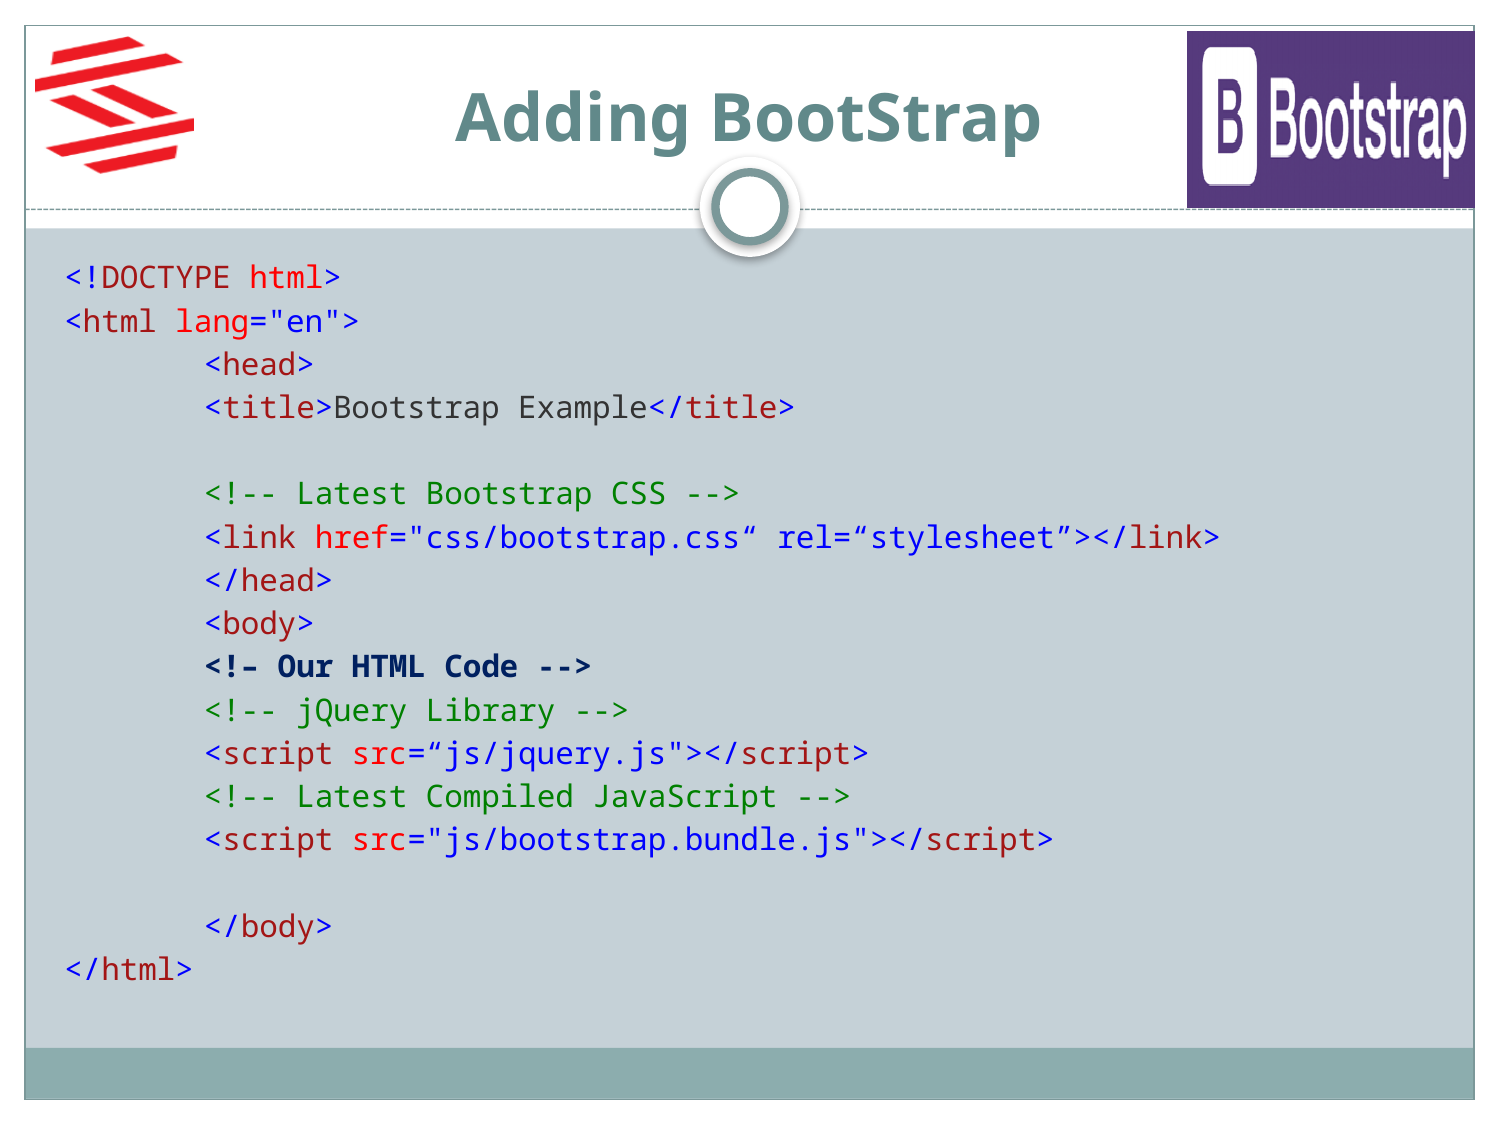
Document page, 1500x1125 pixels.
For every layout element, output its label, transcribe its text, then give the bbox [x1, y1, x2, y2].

picture [1186, 31, 1475, 209]
list <!DOCTYPE html> <html lang="en"> <head> <title>Bootstrap Example</title> <!-- Latest Bootstrap CSS --> <link href="css/bootstrap.css“ rel=“stylesheet”></link> </head> <body> <!– Our HTML Code --> <!-- jQuery Library --> <script src=“js/jquery.js"></script> <!-- Latest Compiled JavaScript --> <script src="js/bootstrap.bundle.js"></script> </body> </html> [49, 250, 1445, 1001]
picture [34, 34, 194, 180]
title Adding BootStrap [199, 37, 1180, 162]
